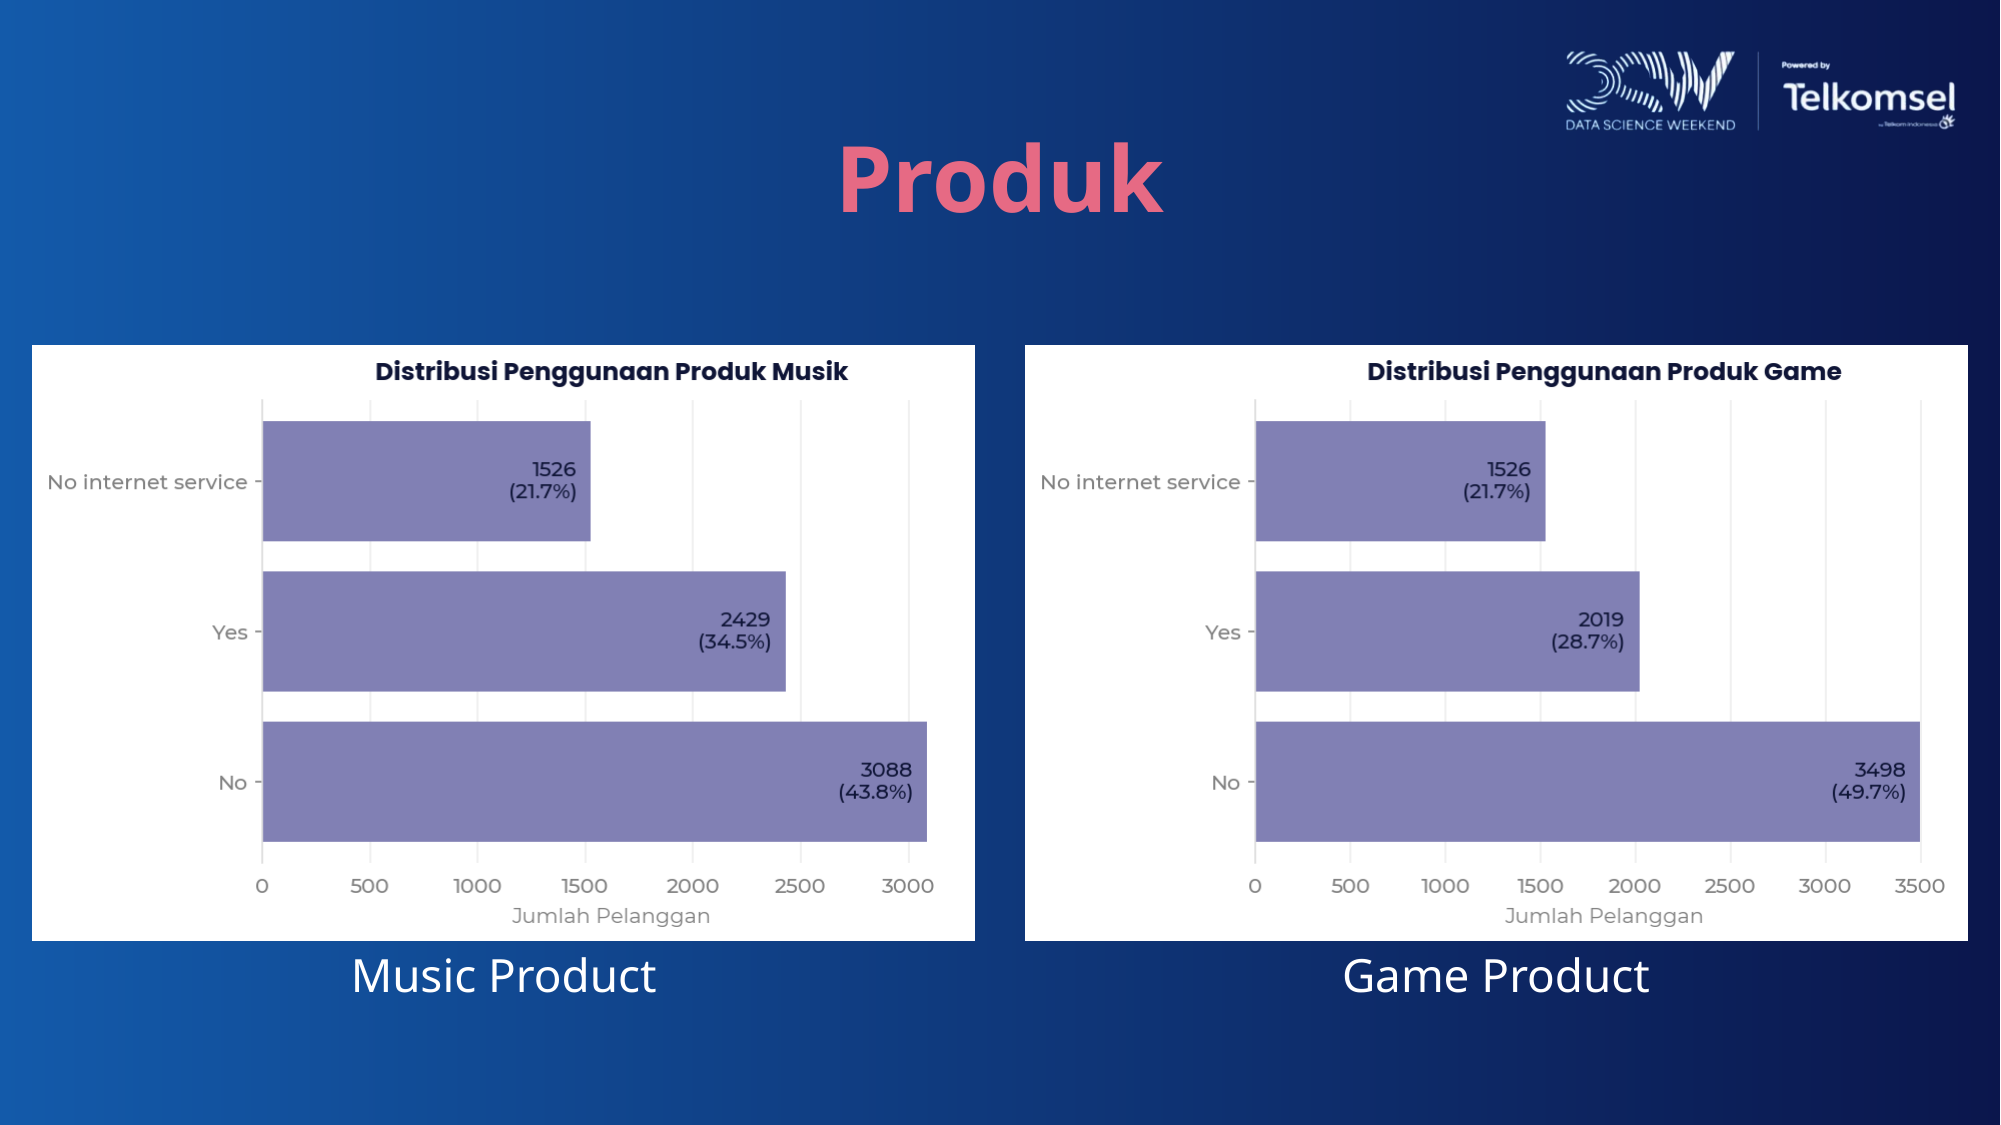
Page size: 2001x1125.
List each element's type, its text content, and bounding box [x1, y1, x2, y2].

title Produk [417, 106, 1583, 240]
picture [1519, 0, 2000, 184]
text_box Game Product [1310, 945, 1683, 1013]
picture [32, 345, 975, 941]
text_box Music Product [272, 945, 736, 1012]
picture [1025, 345, 1968, 941]
